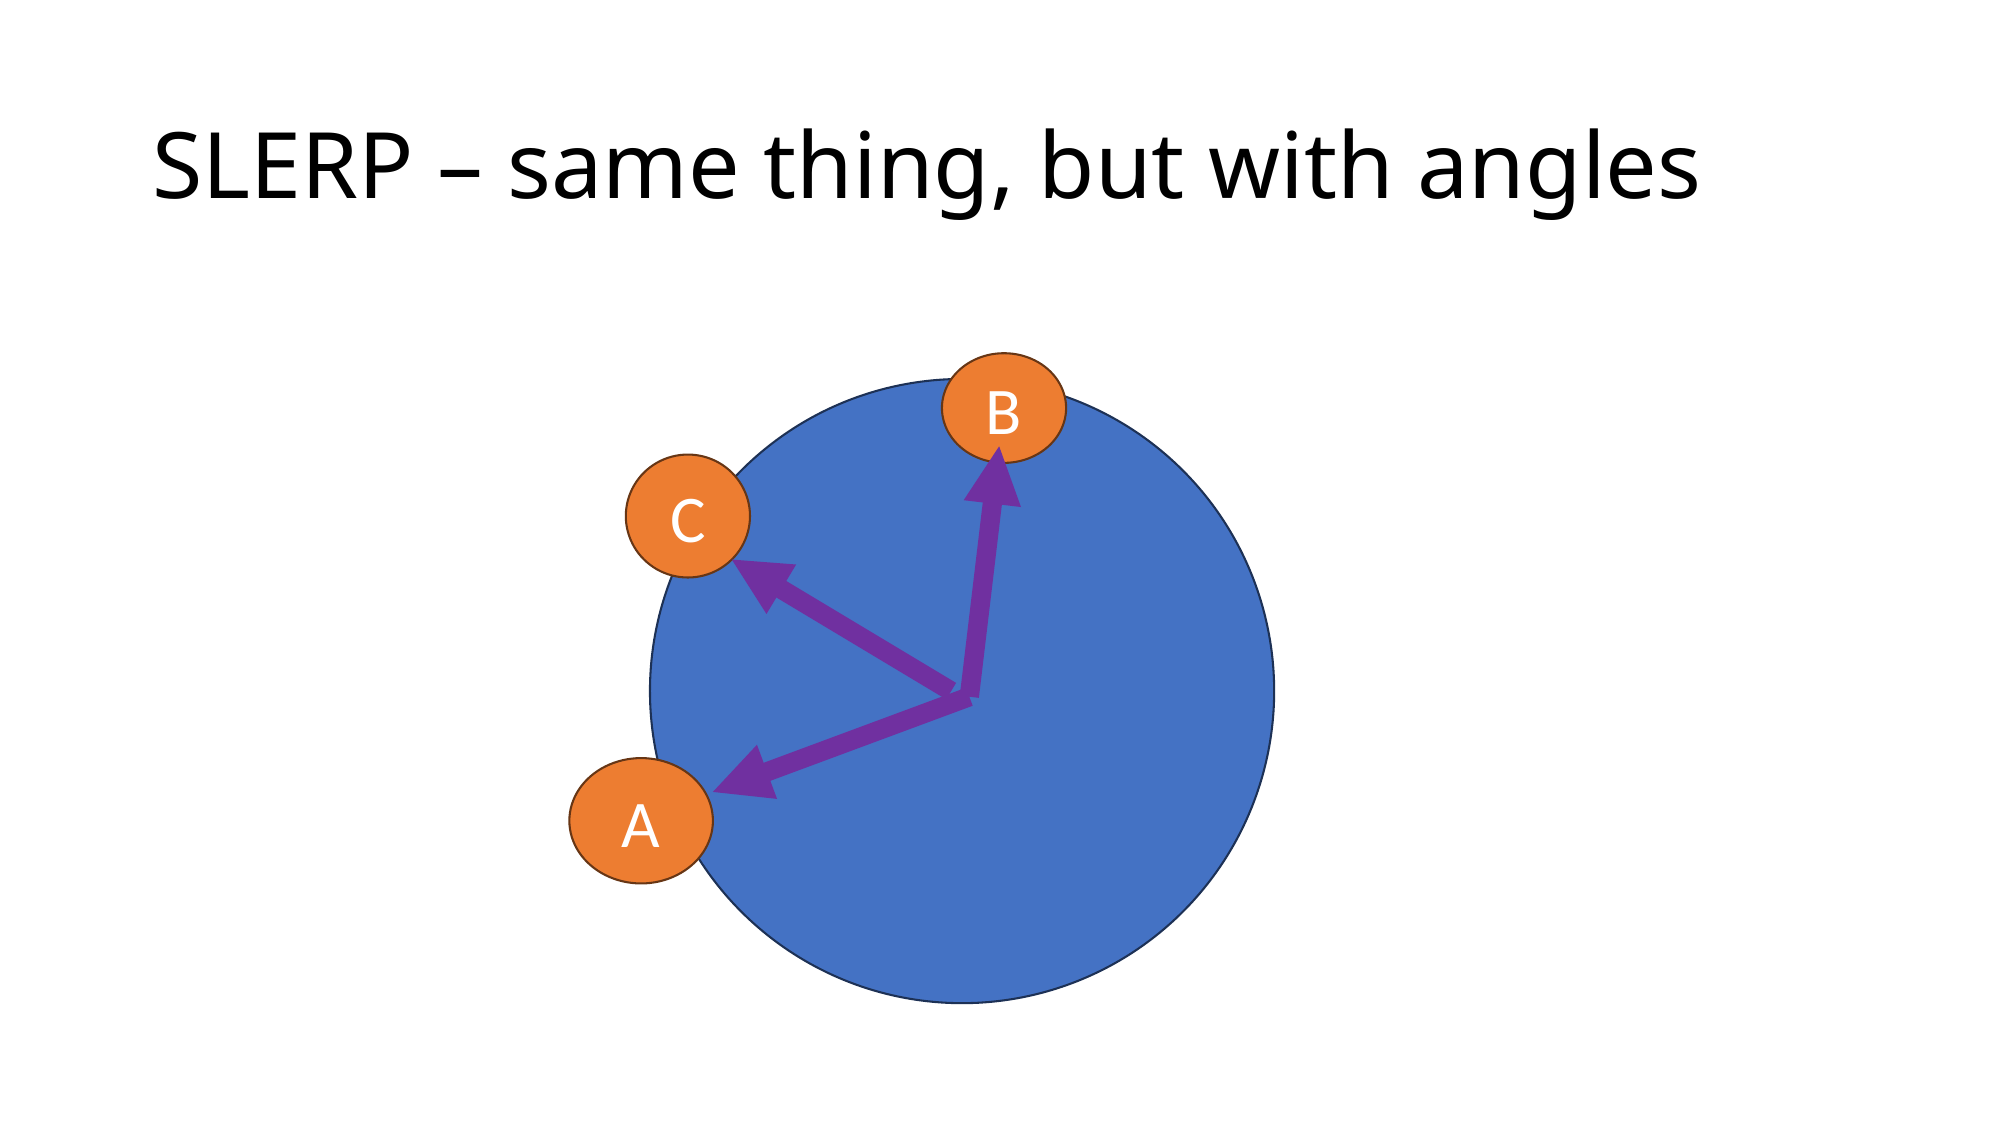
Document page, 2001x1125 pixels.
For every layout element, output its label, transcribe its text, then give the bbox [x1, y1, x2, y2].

text_box [648, 395, 1276, 1005]
text_box C [624, 453, 752, 579]
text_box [712, 696, 970, 792]
title SLERP – same thing, but with angles [137, 59, 1863, 278]
text_box B [940, 352, 1068, 464]
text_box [969, 446, 1000, 697]
text_box [735, 378, 969, 692]
text_box A [568, 757, 714, 885]
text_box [731, 559, 952, 692]
